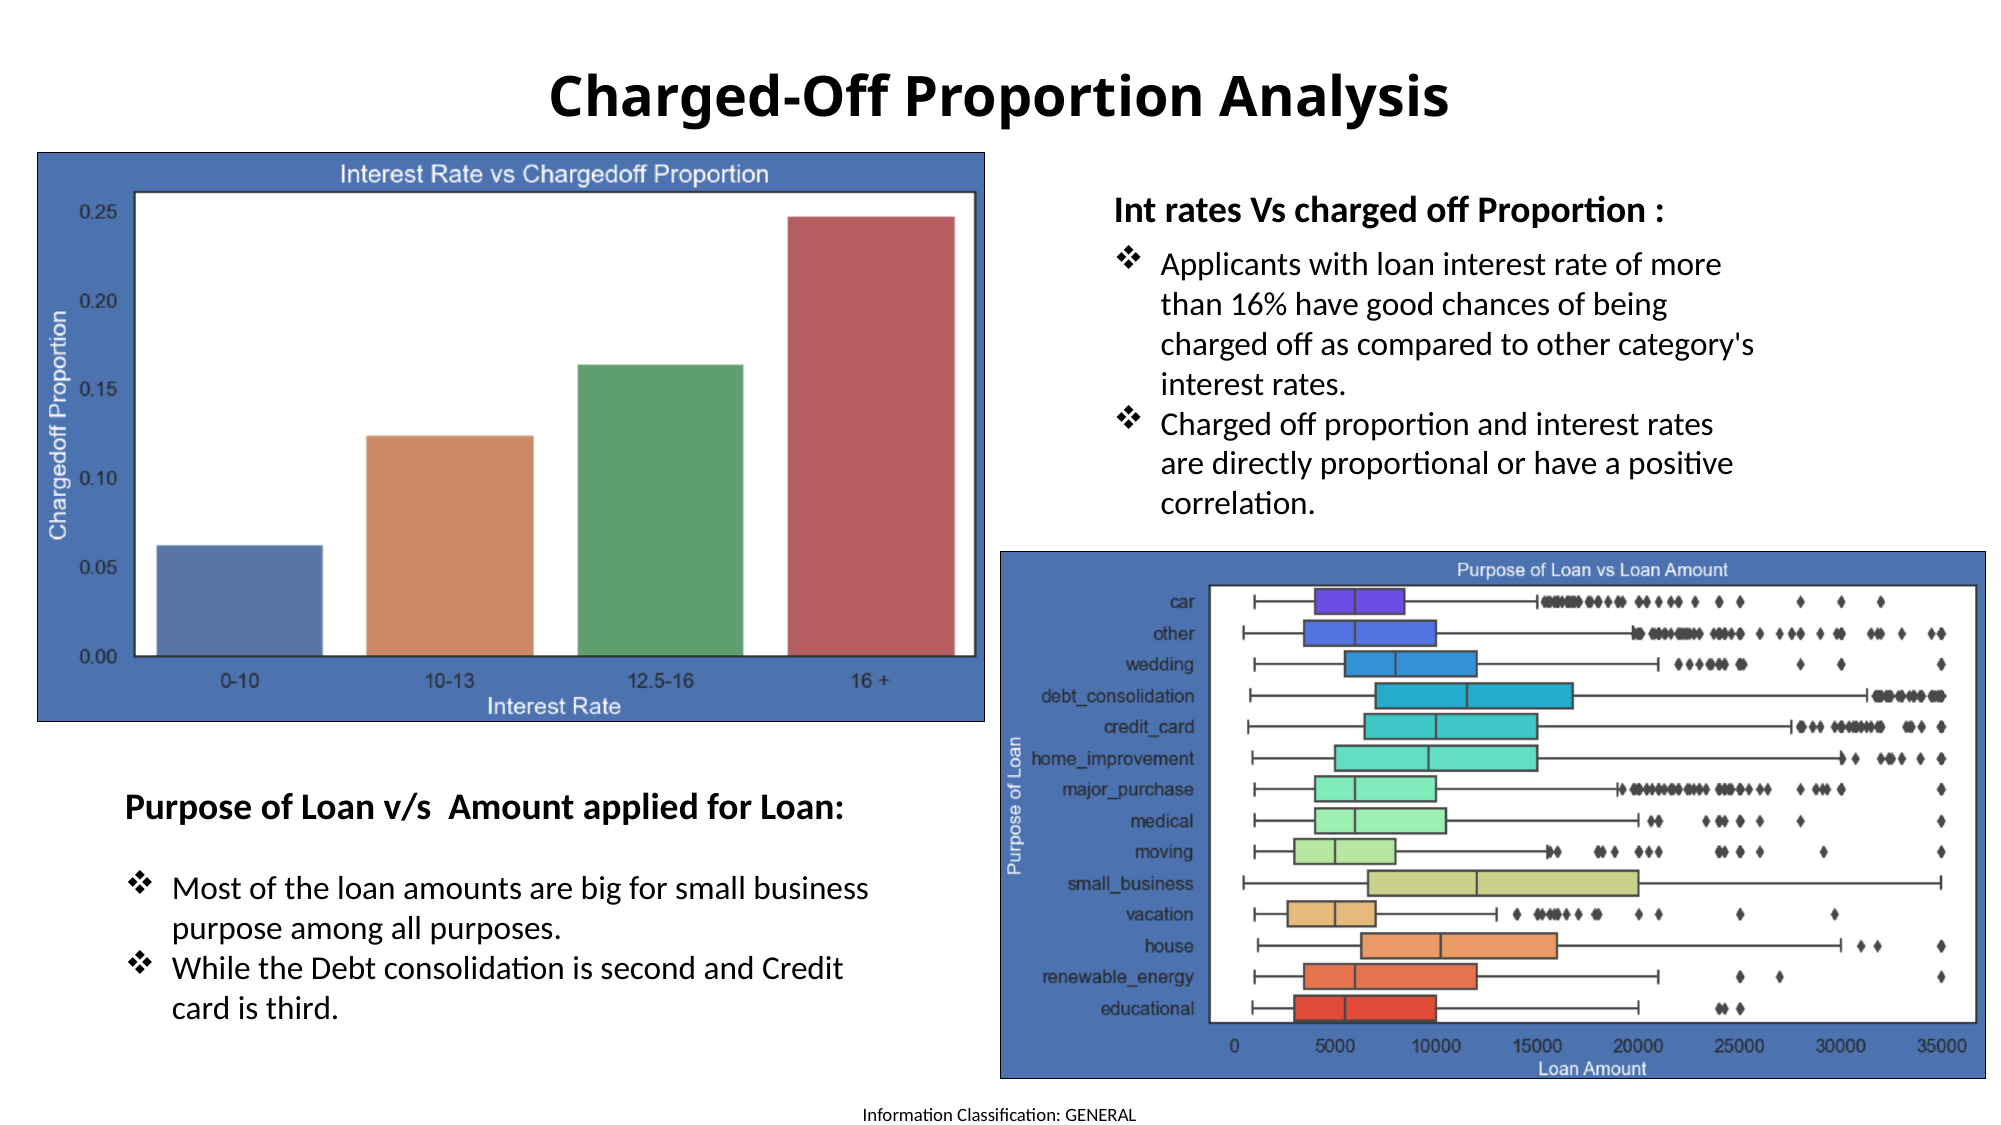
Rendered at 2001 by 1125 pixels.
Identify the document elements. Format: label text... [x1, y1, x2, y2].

title Charged-Off Proportion Analysis [137, 59, 1863, 136]
text_box Purpose of Loan v/s Amount applied for Loan: Most of the loan amounts are big for small business purpose among all purposes. While the Debt consolidation is second and Credit card is third. [110, 774, 912, 1034]
picture [37, 152, 985, 722]
picture [1000, 551, 1986, 1079]
text_box Int rates Vs charged off Proportion : Applicants with loan interest rate of more than 16% have good chances of being charged off as compared to other category's interest rates. Charged off proportion and interest rates are directly proportional or have a positive correlation. [1098, 177, 1773, 529]
